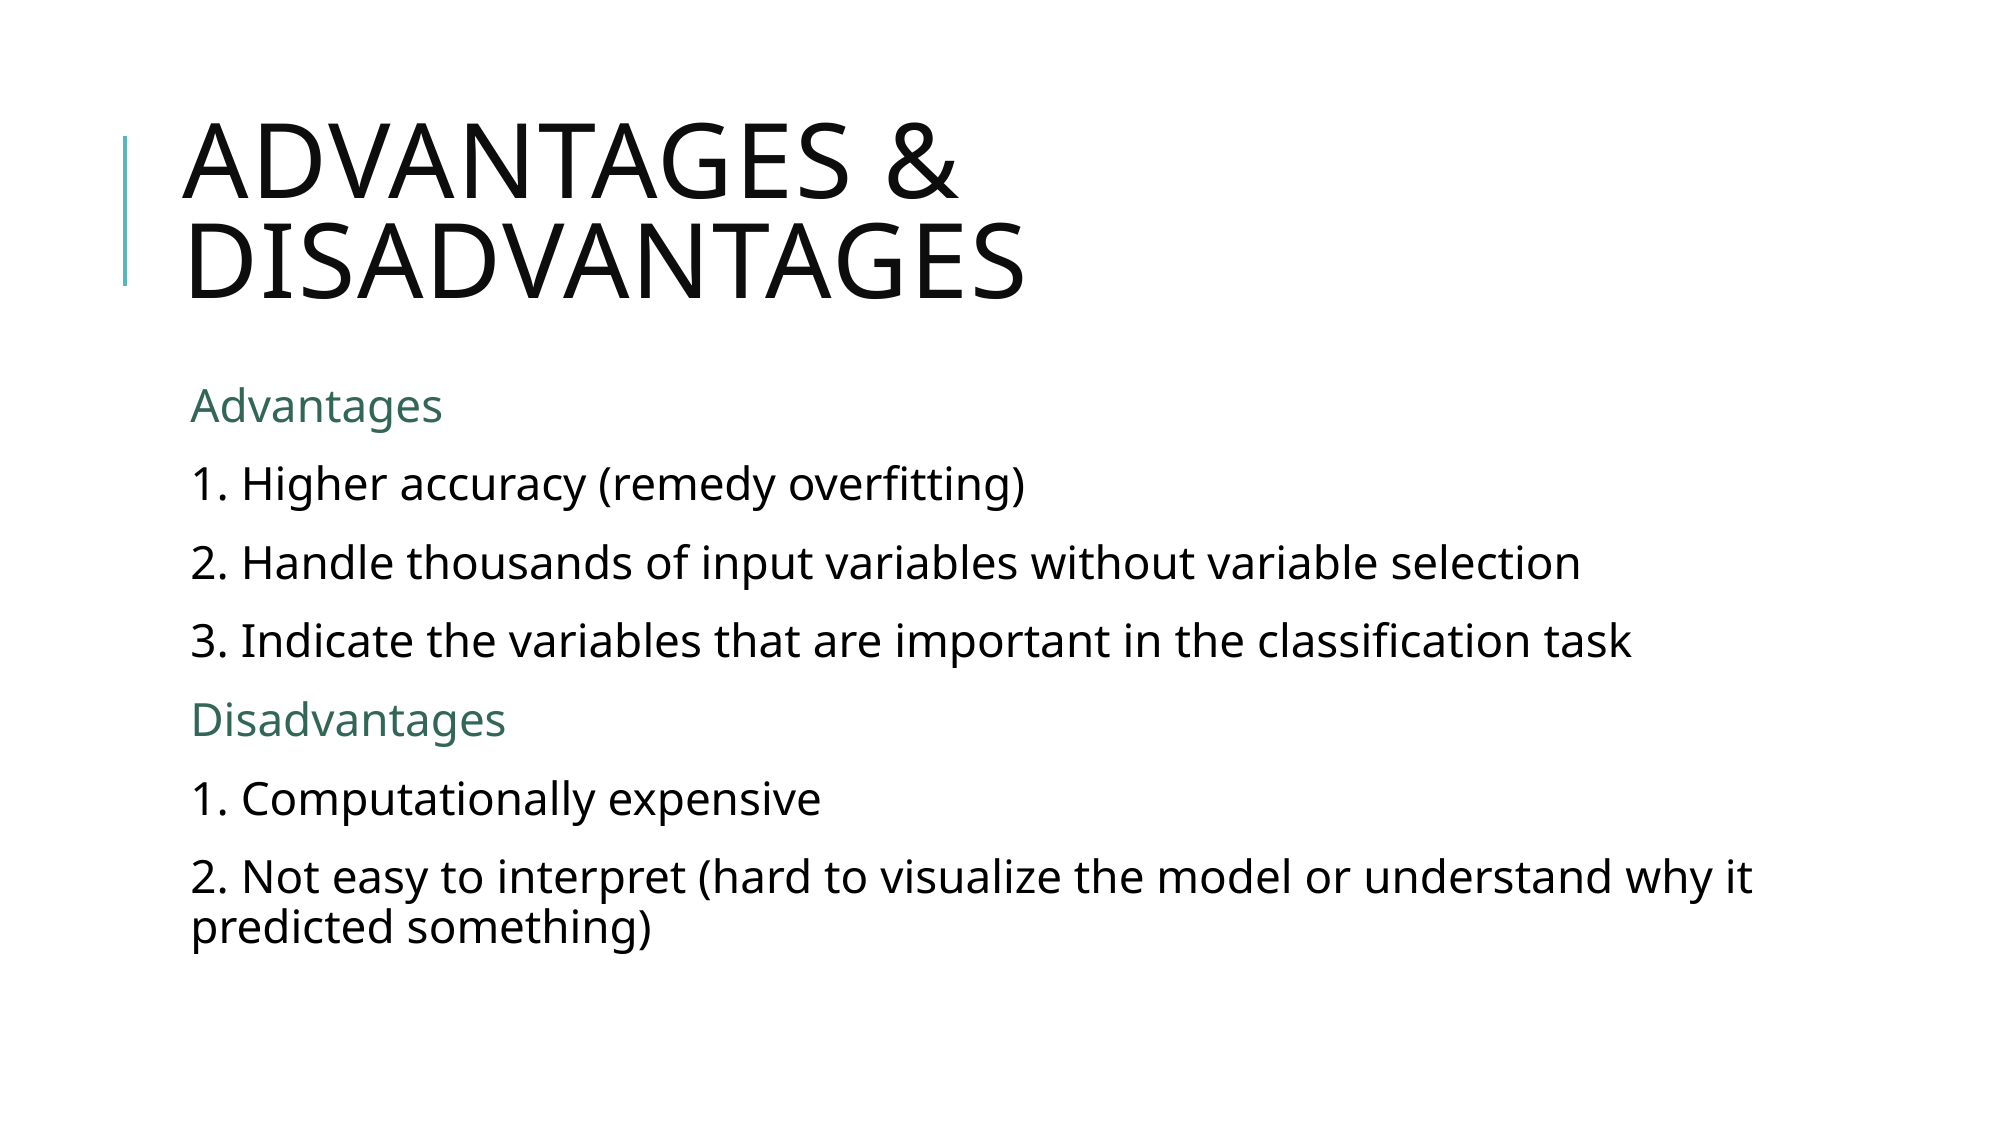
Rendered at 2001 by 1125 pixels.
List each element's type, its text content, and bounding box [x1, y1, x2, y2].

title Advantages & disadvantages [168, 96, 1763, 342]
list Advantages 1. Higher accuracy (remedy overfitting) 2. Handle thousands of input variables without variable selection 3. Indicate the variables that are important in the classification task Disadvantages 1. Computationally expensive 2. Not easy to interpret (hard to visualize the model or understand why it predicted something) [168, 375, 1763, 1035]
